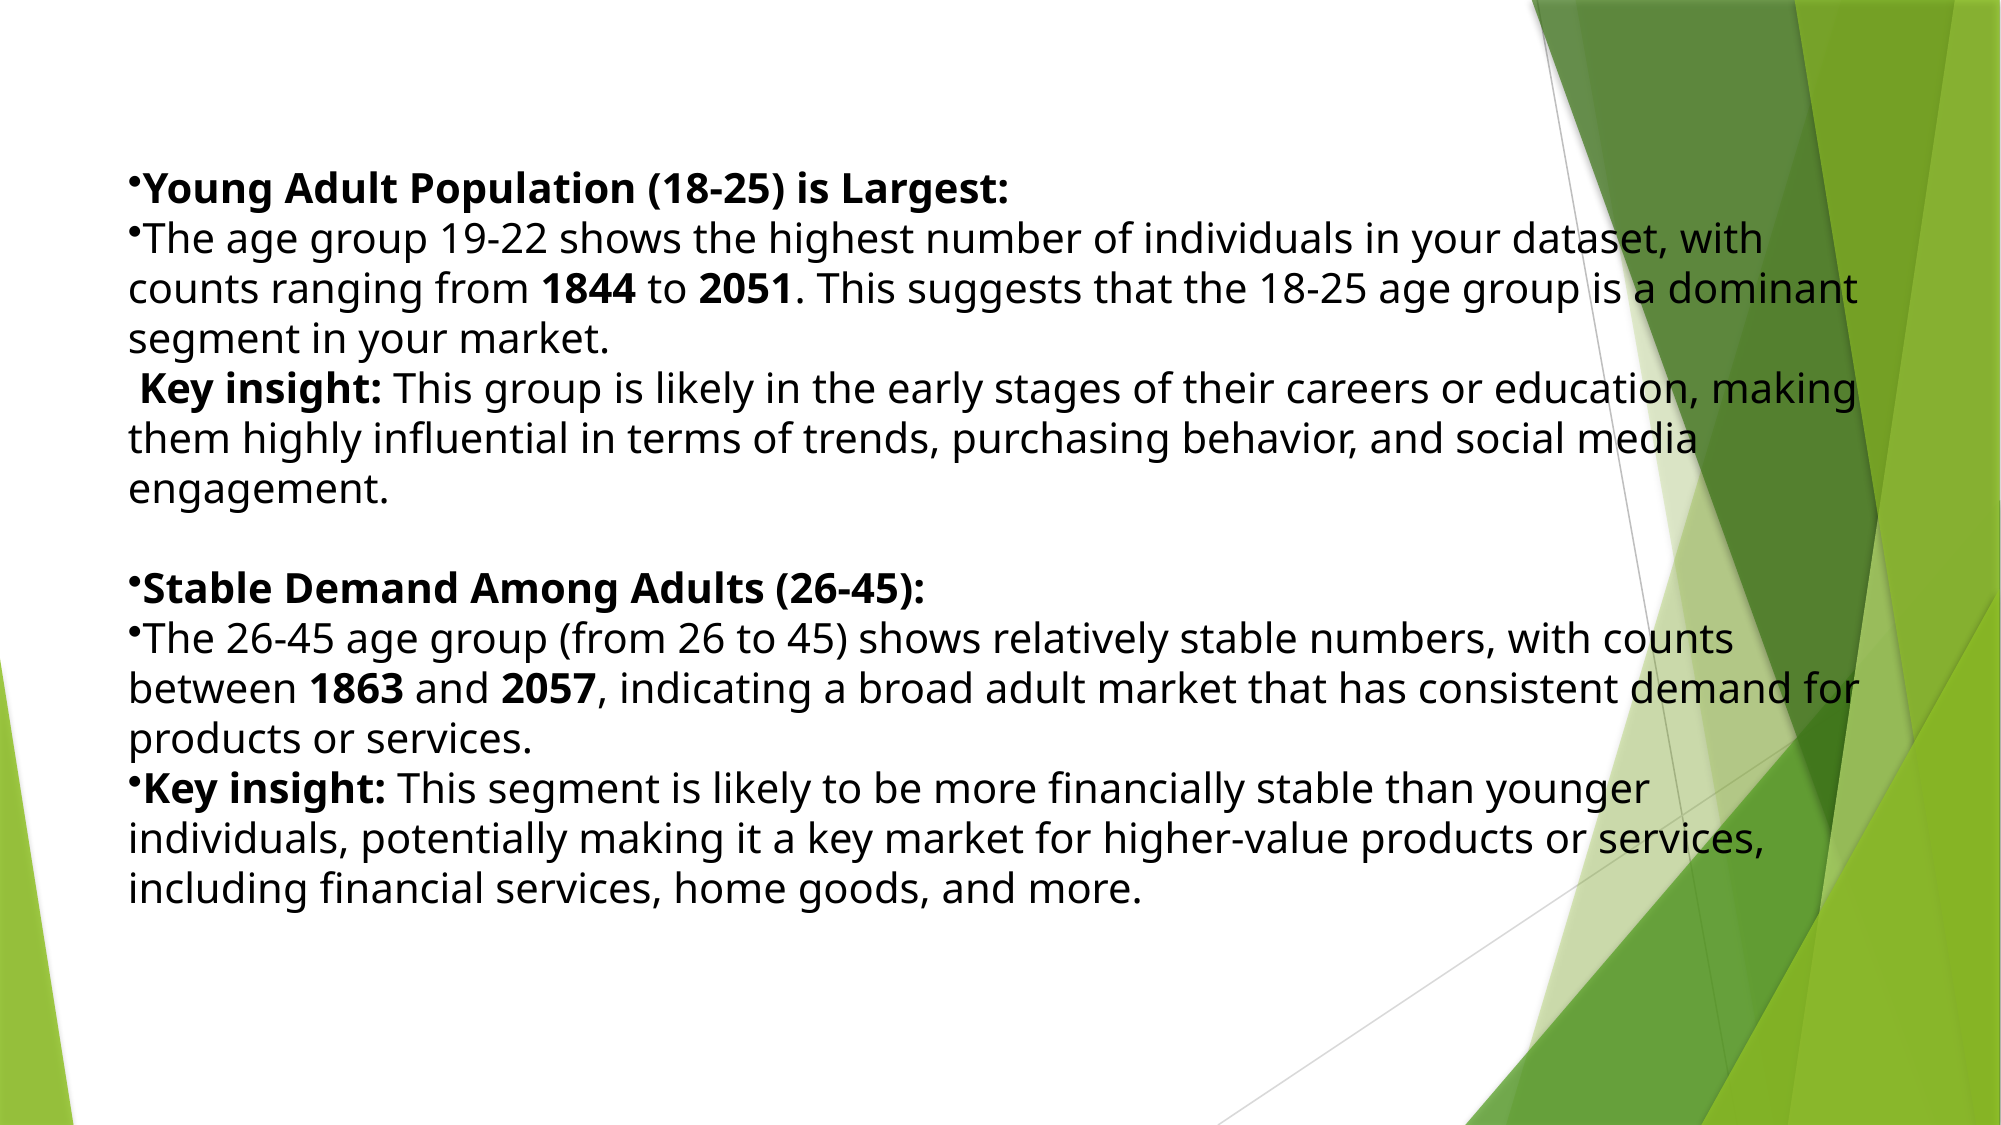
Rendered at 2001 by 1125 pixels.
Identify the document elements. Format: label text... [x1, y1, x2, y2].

list Young Adult Population (18-25) is Largest: The age group 19-22 shows the highest number of individuals in your dataset, with counts ranging from 1844 to 2051. This suggests that the 18-25 age group is a dominant segment in your market. Key insight: This group is likely in the early stages of their careers or education, making them highly influential in terms of trends, purchasing behavior, and social media engagement. Stable Demand Among Adults (26-45): The 26-45 age group (from 26 to 45) shows relatively stable numbers, with counts between 1863 and 2057, indicating a broad adult market that has consistent demand for products or services. Key insight: This segment is likely to be more financially stable than younger individuals, potentially making it a key market for higher-value products or services, including financial services, home goods, and more. [112, 153, 1887, 1010]
